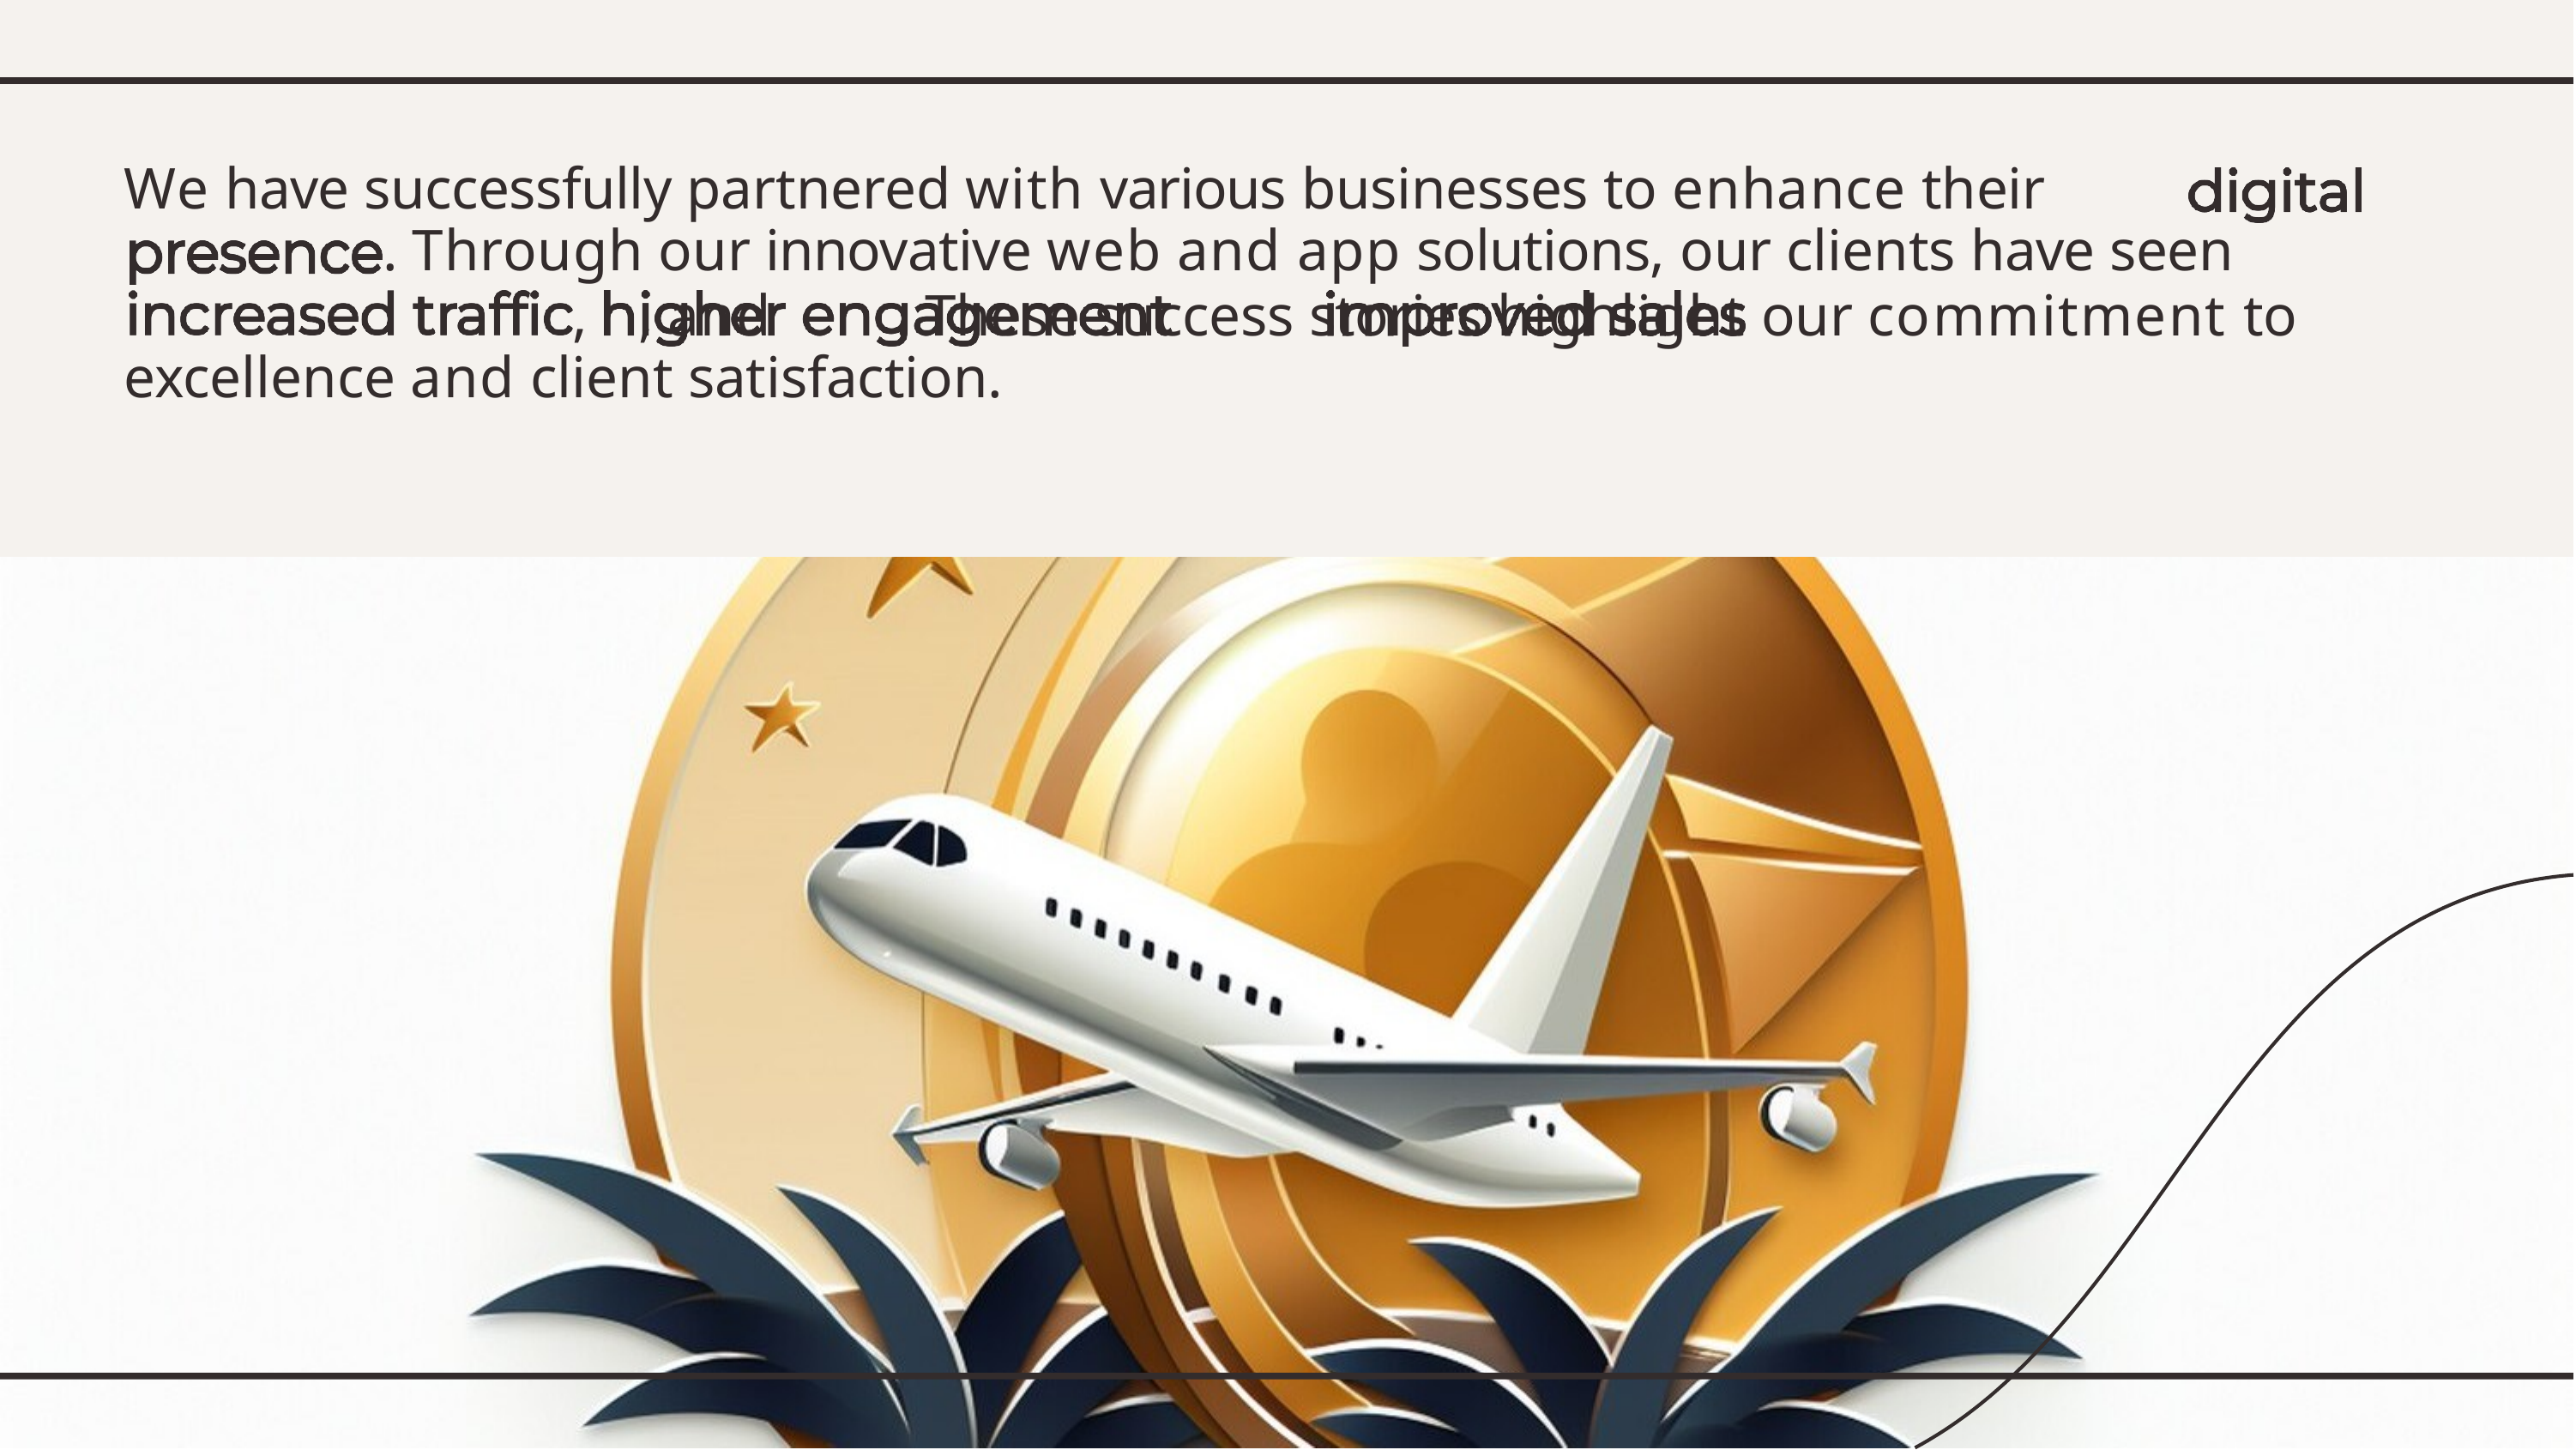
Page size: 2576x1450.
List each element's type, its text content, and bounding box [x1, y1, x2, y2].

text_box We have successfully partnered with various businesses to enhance their . Through our innovative web and app solutions, our clients have seen , , and . These success stories highlight our commitment to excellence and client satisfaction. [122, 153, 2369, 409]
picture [1326, 290, 1746, 347]
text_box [0, 557, 2576, 1450]
text_box [0, 77, 2573, 84]
picture [604, 290, 1173, 347]
picture [129, 240, 383, 285]
picture [2188, 167, 2362, 223]
picture [128, 290, 574, 335]
